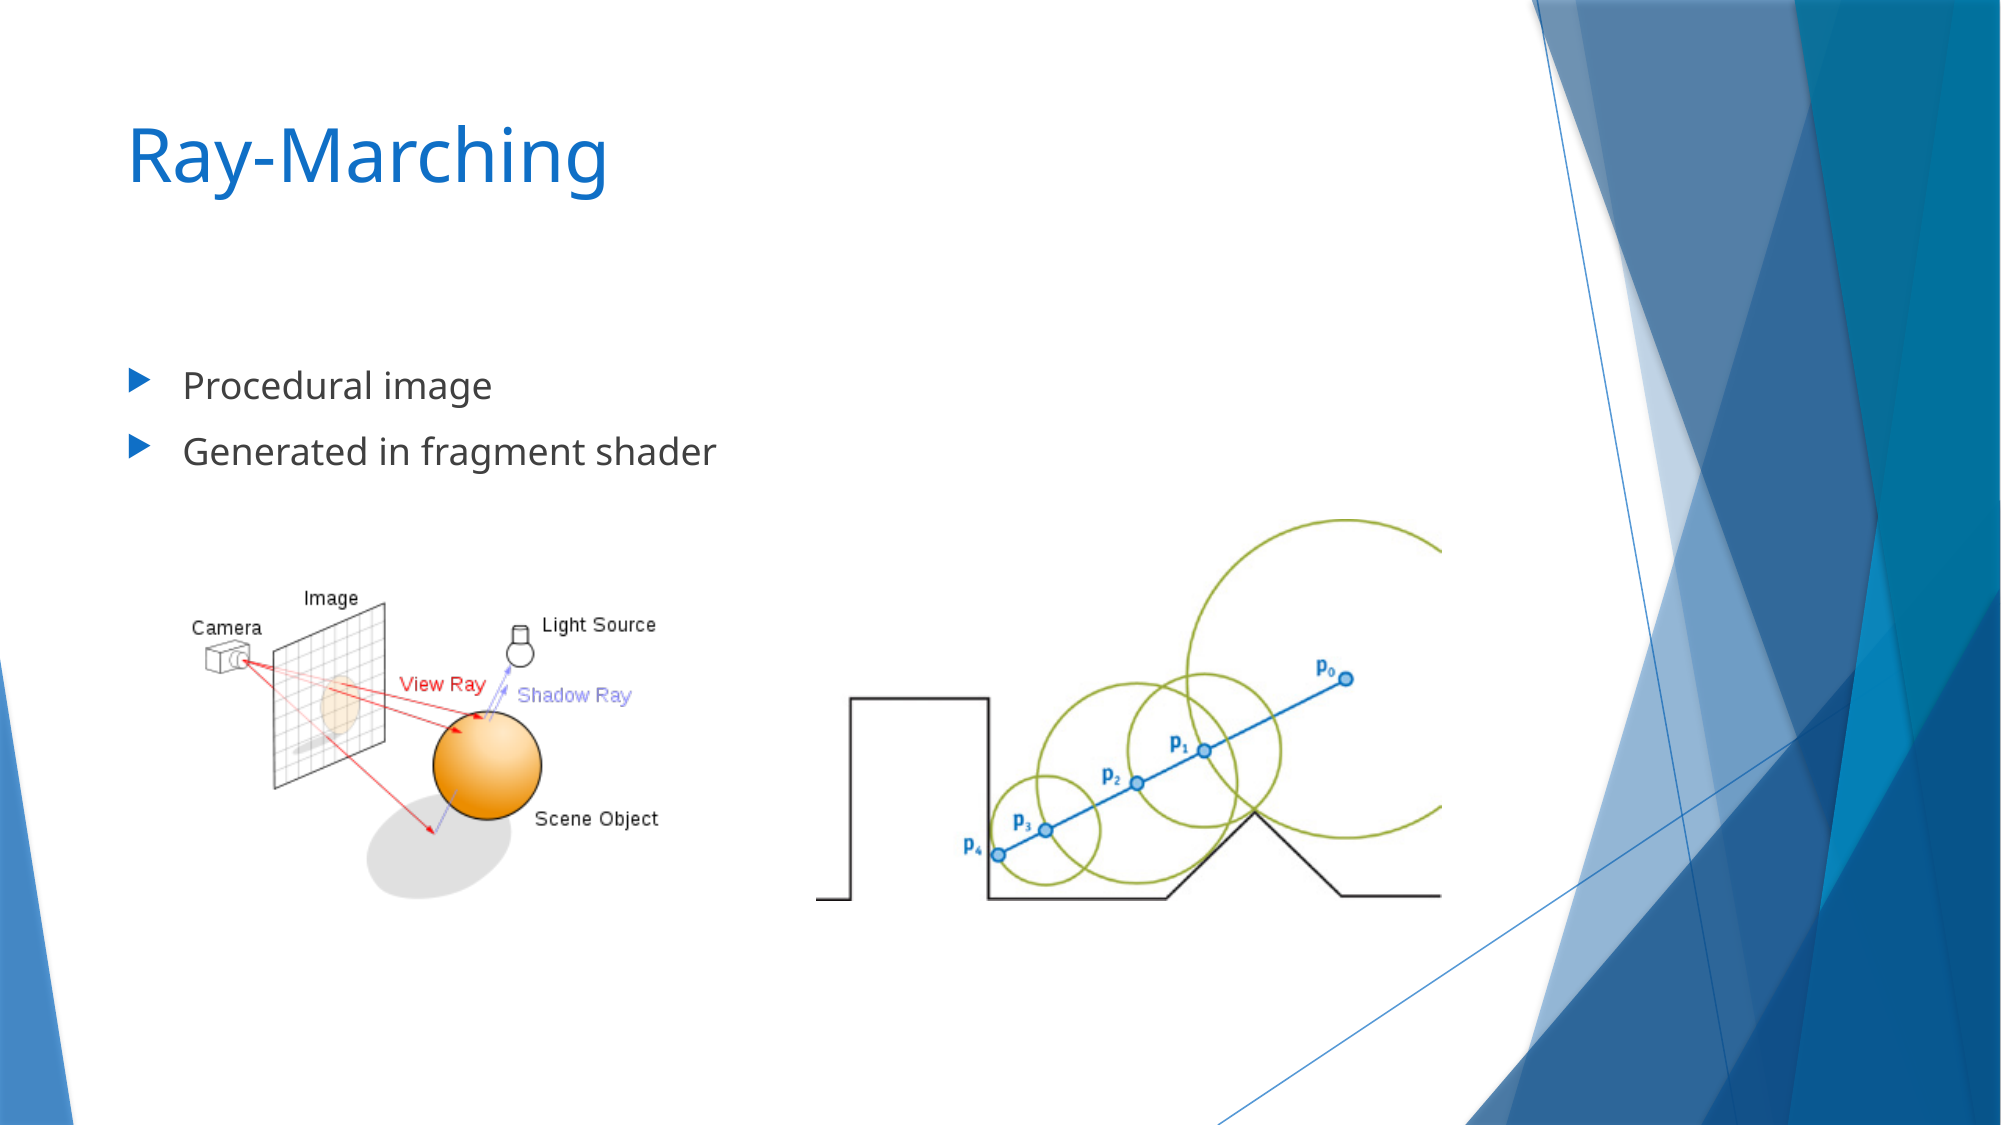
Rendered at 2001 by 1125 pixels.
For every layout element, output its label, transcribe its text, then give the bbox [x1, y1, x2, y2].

picture [190, 587, 660, 902]
title Ray-Marching [111, 99, 1522, 317]
picture [815, 519, 1442, 902]
list Procedural image Generated in fragment shader [111, 354, 1522, 992]
